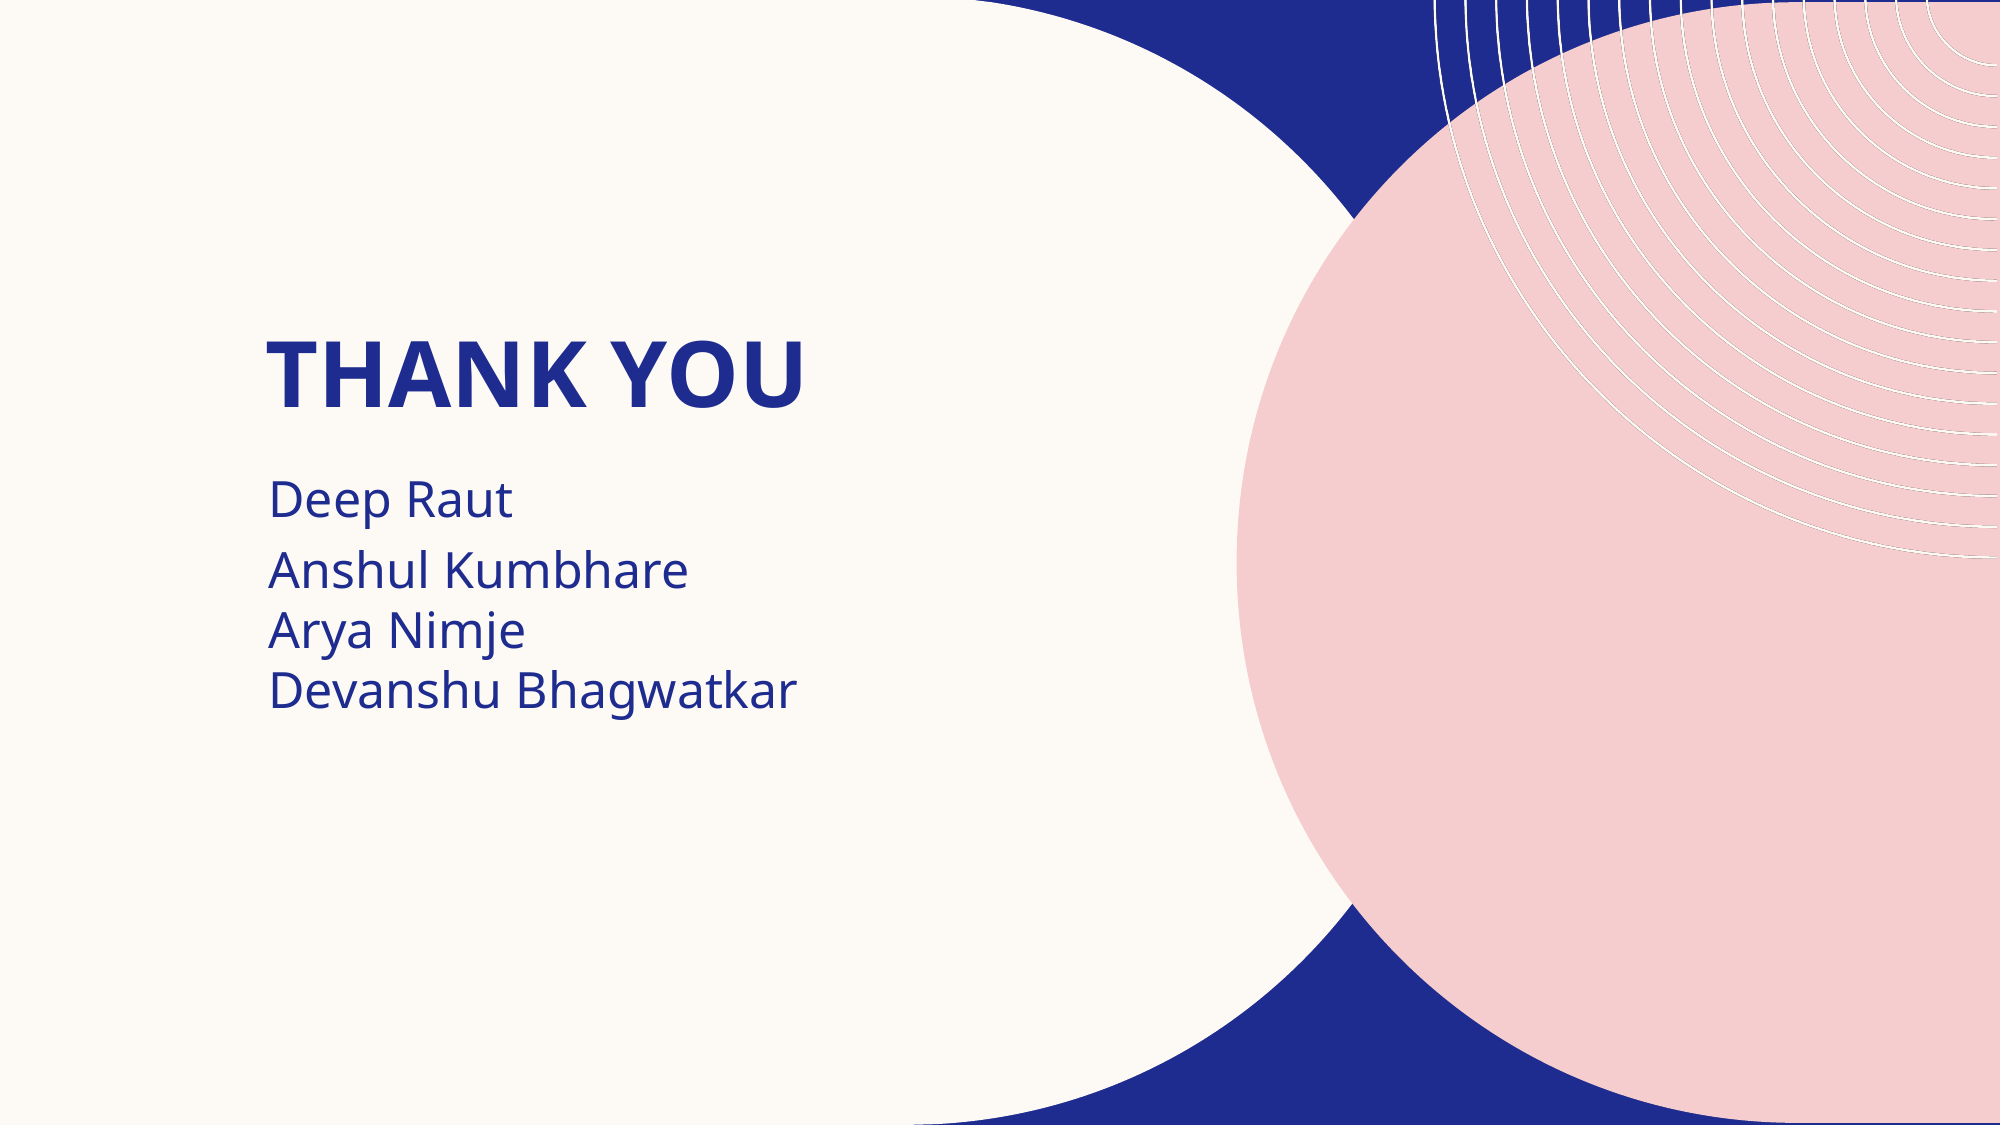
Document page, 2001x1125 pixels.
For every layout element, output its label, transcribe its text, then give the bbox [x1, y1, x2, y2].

title THANK YOU [250, 323, 935, 434]
picture [1433, 0, 1997, 559]
subtitle Deep Raut Anshul Kumbhare Arya Nimje Devanshu Bhagwatkar [253, 467, 938, 824]
